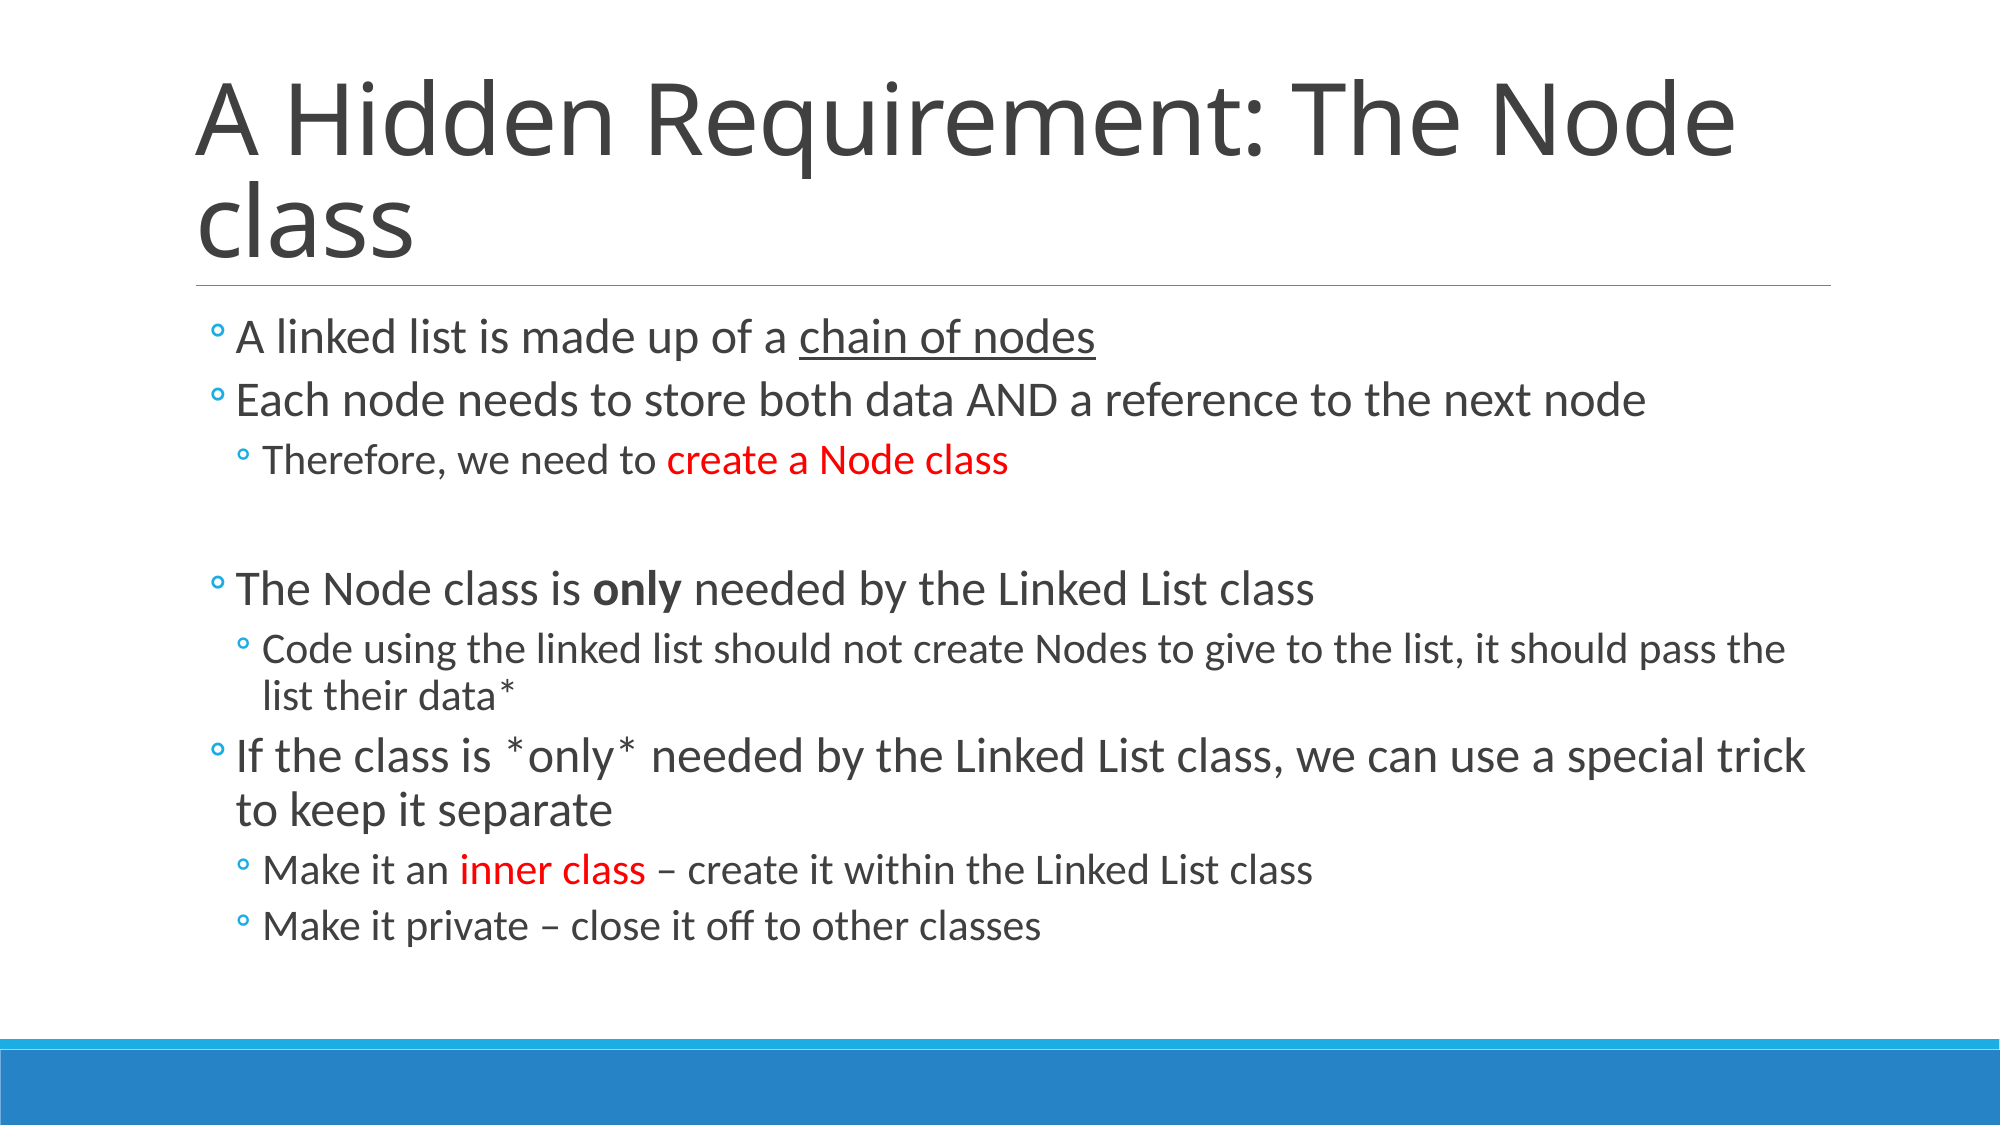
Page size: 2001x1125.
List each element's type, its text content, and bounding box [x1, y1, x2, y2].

title A Hidden Requirement: The Node class [180, 47, 1830, 285]
list A linked list is made up of a chain of nodes Each node needs to store both data AND a reference to the next node Therefore, we need to create a Node class The Node class is only needed by the Linked List class Code using the linked list should not create Nodes to give to the list, it should pass the list their data* If the class is *only* needed by the Linked List class, we can use a special trick to keep it separate Make it an inner class – create it within the Linked List class Make it private – close it off to other classes [180, 302, 1830, 963]
